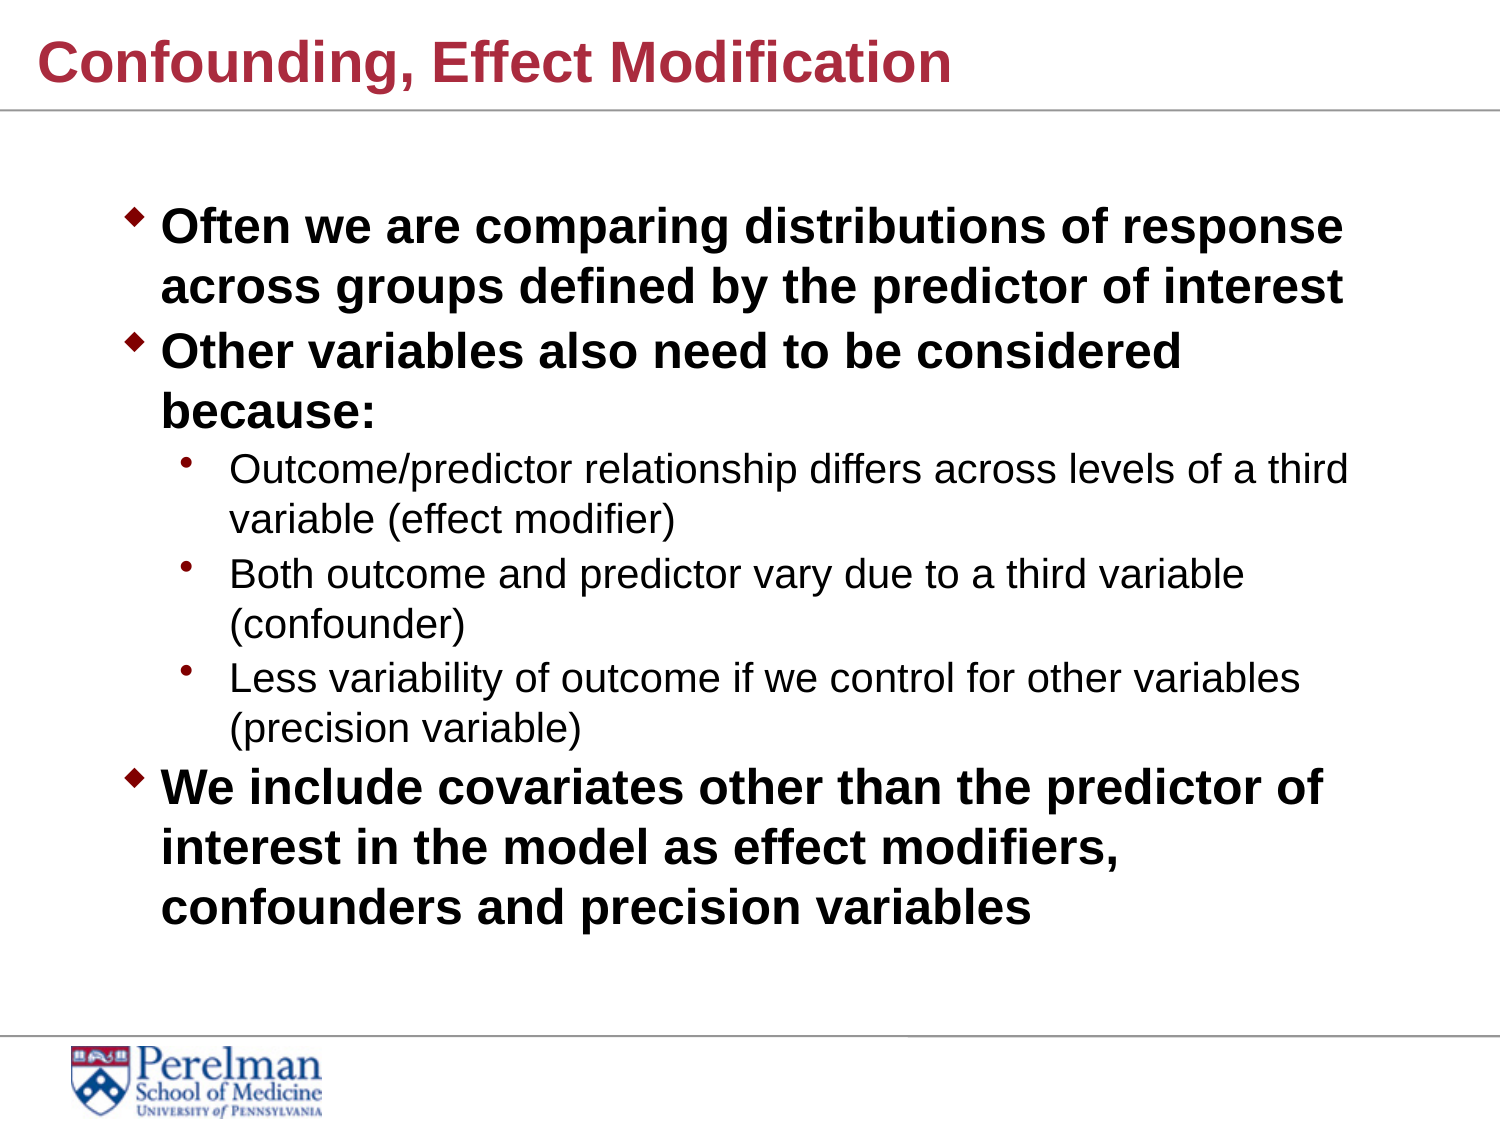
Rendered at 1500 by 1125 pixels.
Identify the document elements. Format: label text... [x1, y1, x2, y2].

picture [71, 1046, 322, 1119]
title Confounding, Effect Modification [37, 18, 1313, 94]
list Often we are comparing distributions of response across groups defined by the predictor of interest Other variables also need to be considered because: Outcome/predictor relationship differs across levels of a third variable (effect modifier) Both outcome and predictor vary due to a third variable (confounder) Less variability of outcome if we control for other variables (precision variable) We include covariates other than the predictor of interest in the model as effect modifiers, confounders and precision variables [120, 177, 1396, 1003]
